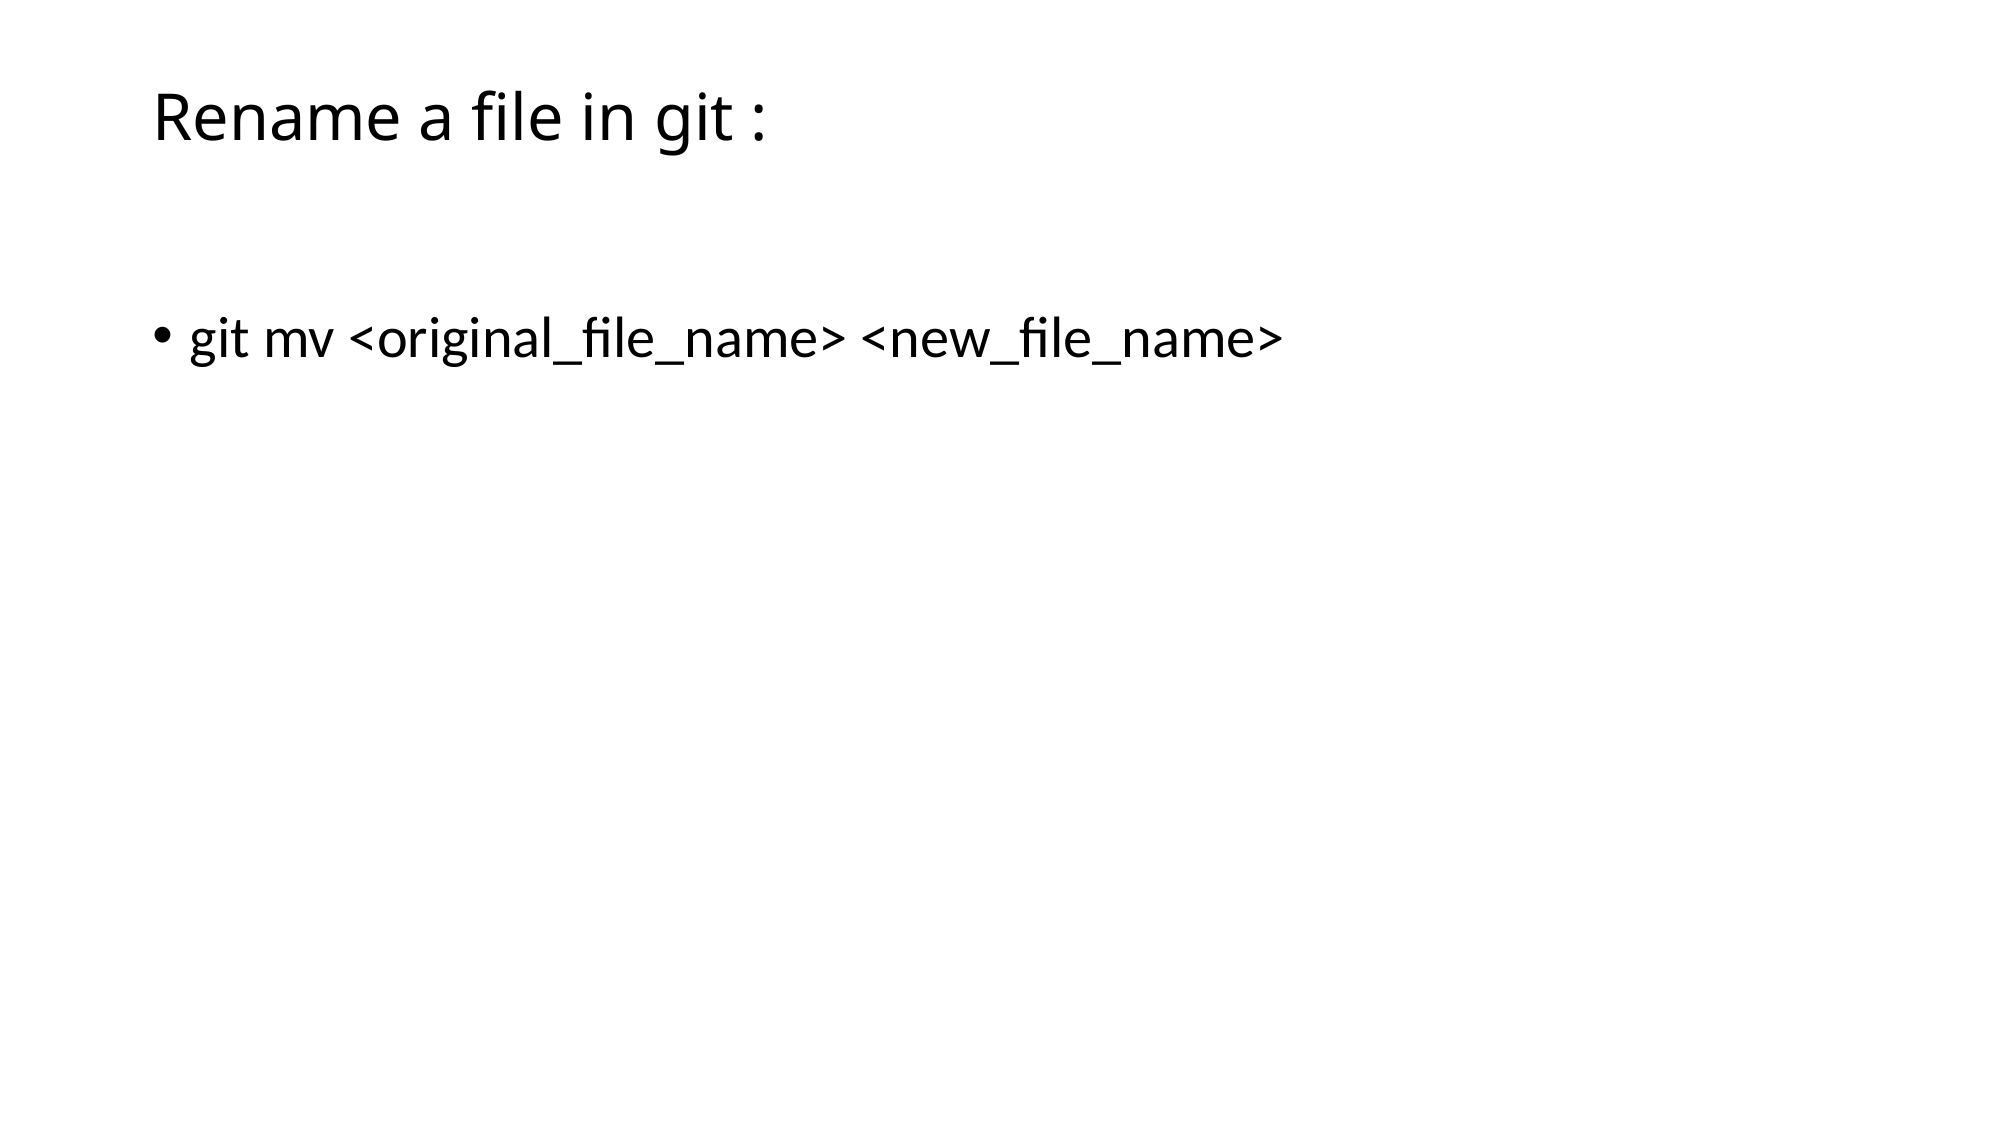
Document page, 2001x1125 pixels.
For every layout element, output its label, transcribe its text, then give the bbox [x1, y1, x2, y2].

list git mv <original_file_name> <new_file_name> [137, 299, 1863, 1014]
title Rename a file in git : [137, 59, 1863, 180]
